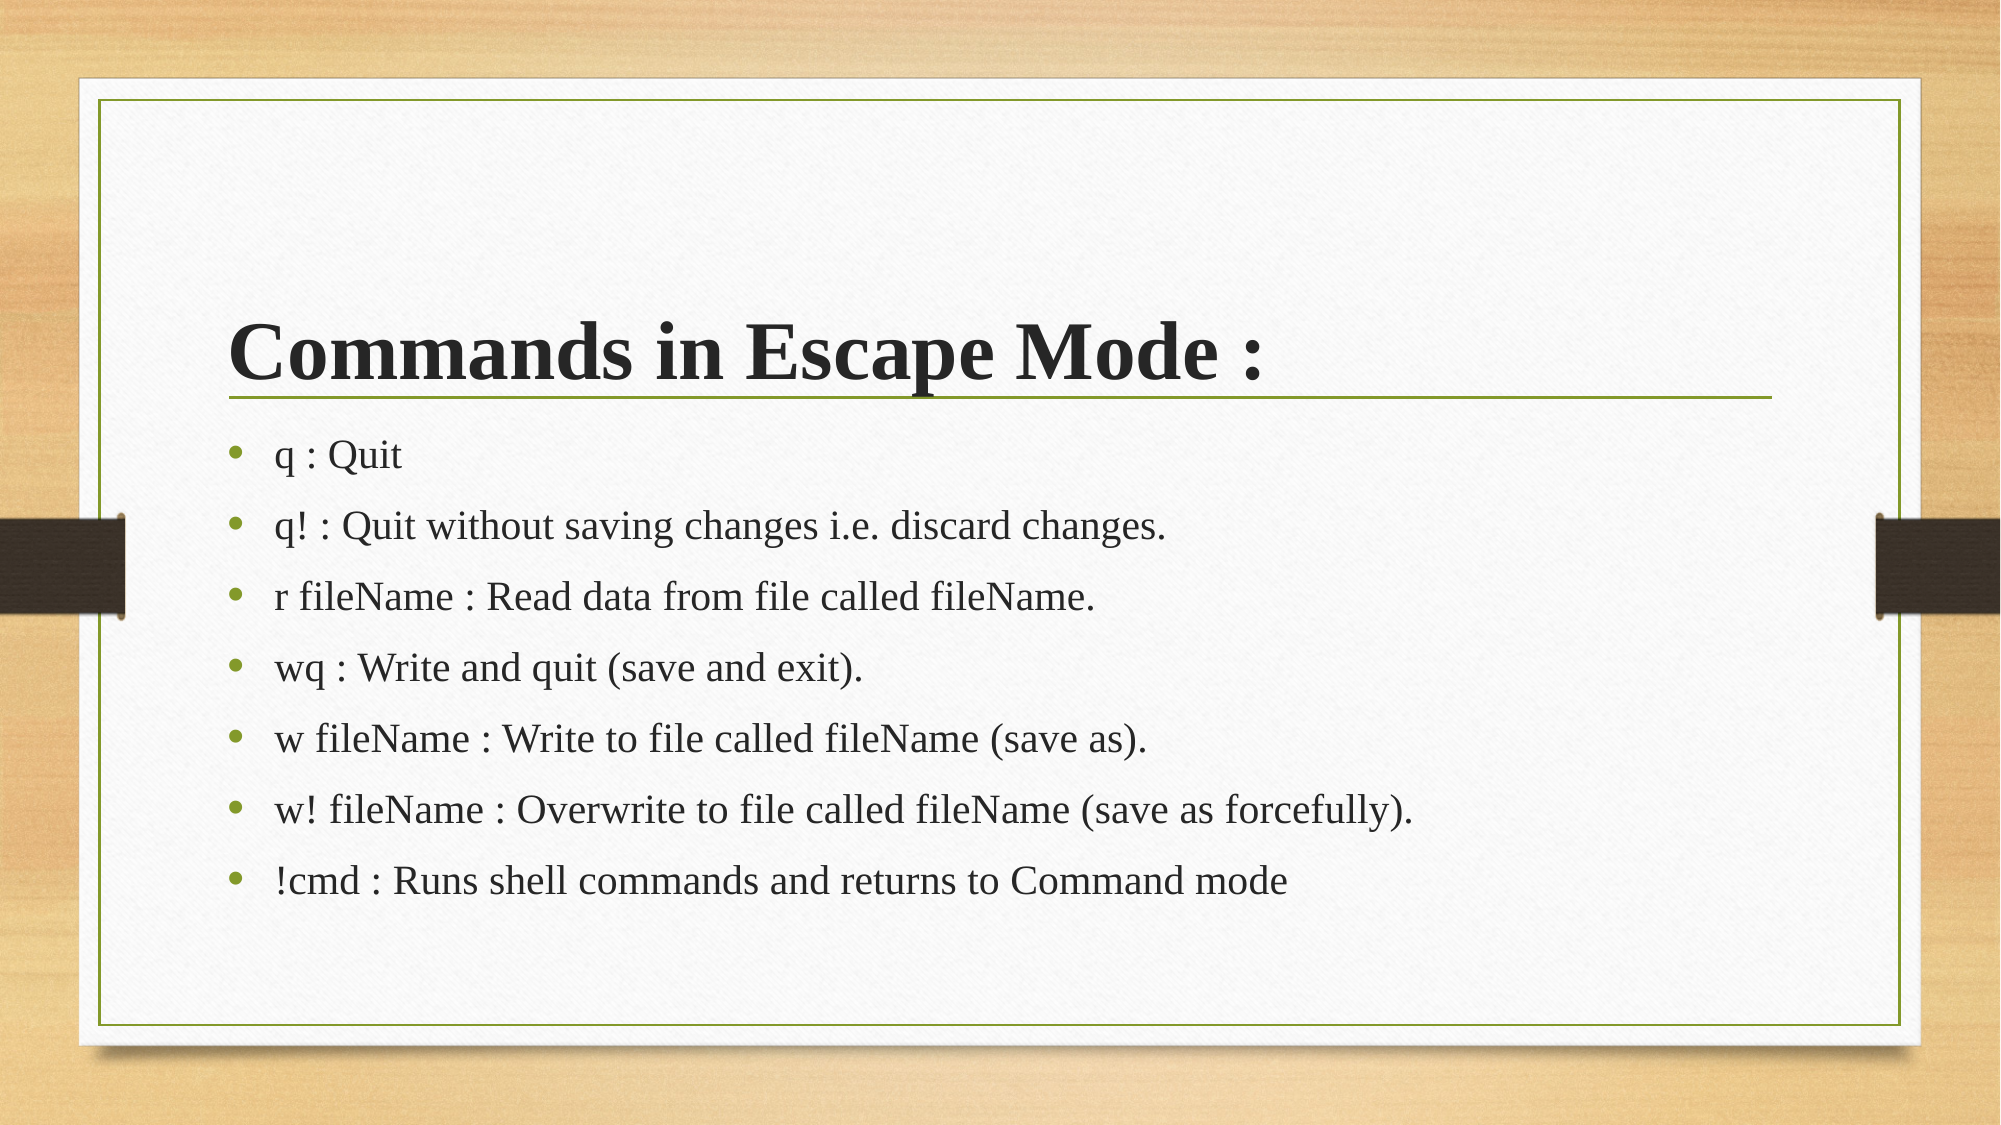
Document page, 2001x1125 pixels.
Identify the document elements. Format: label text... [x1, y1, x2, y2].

list q : Quit q! : Quit without saving changes i.e. discard changes. r fileName : Read data from file called fileName. wq : Write and quit (save and exit). w fileName : Write to file called fileName (save as). w! fileName : Overwrite to file called fileName (save as forcefully). !cmd : Runs shell commands and returns to Command mode [212, 419, 1788, 964]
picture [0, 0, 2001, 1125]
title Commands in Escape Mode : [212, 239, 1788, 419]
